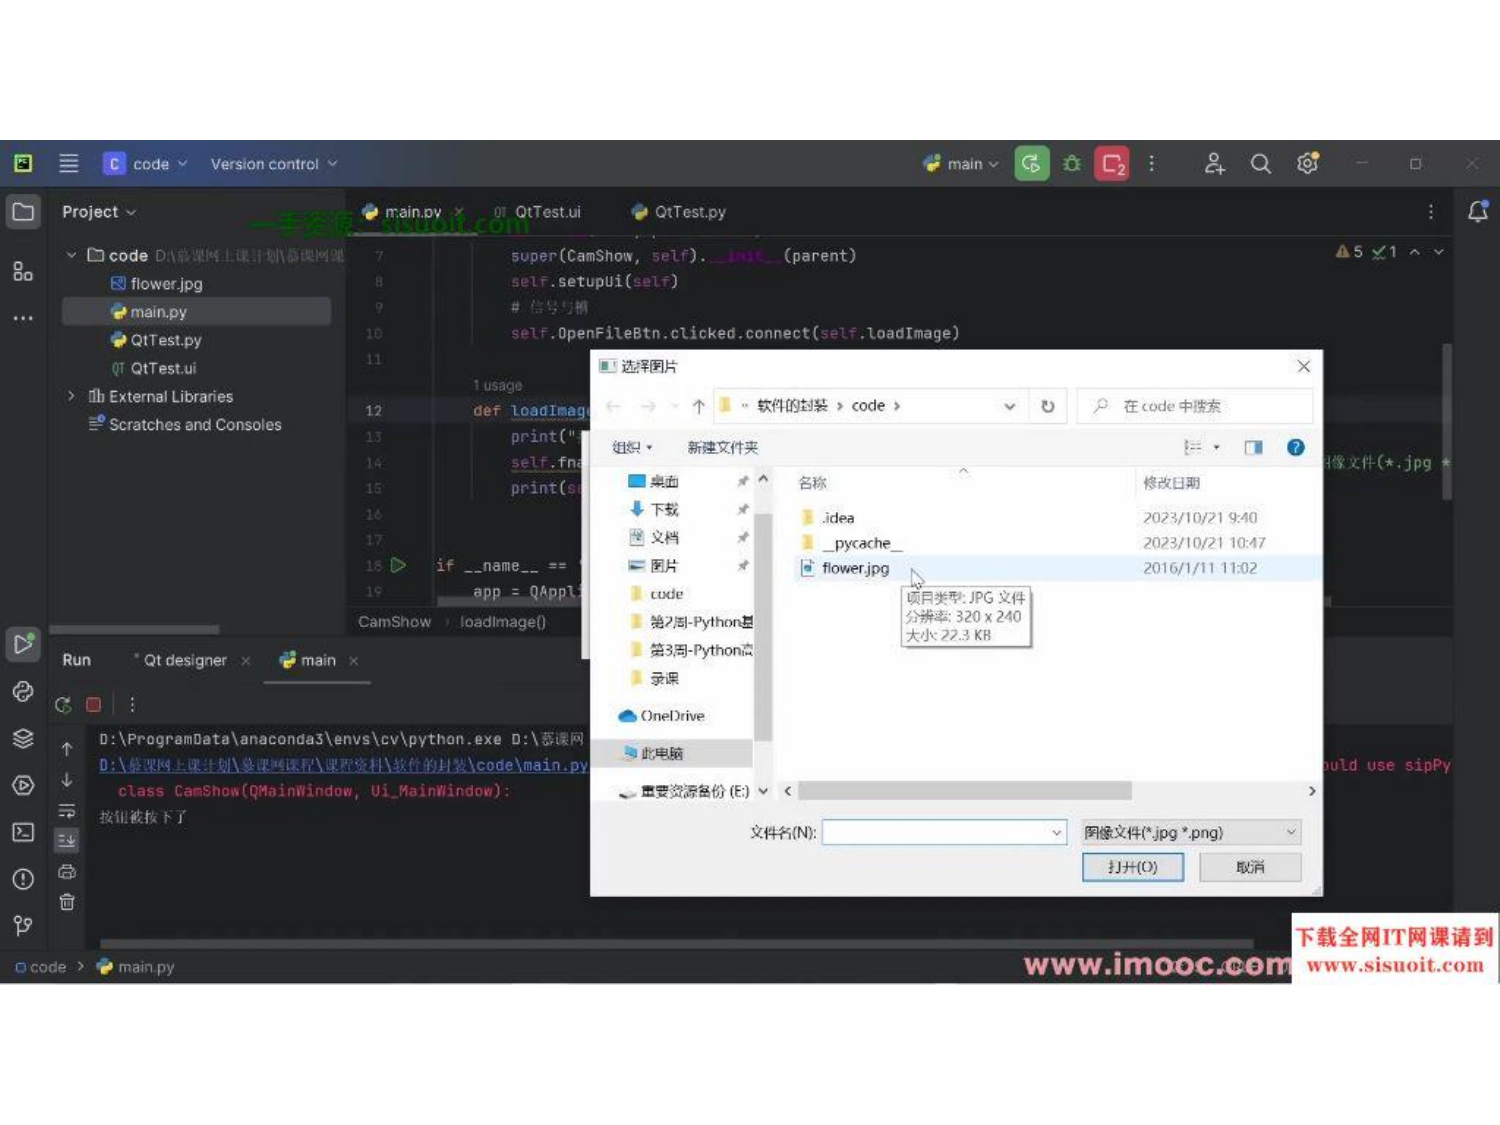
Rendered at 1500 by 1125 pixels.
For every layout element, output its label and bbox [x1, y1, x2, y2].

picture [0, 140, 1500, 985]
